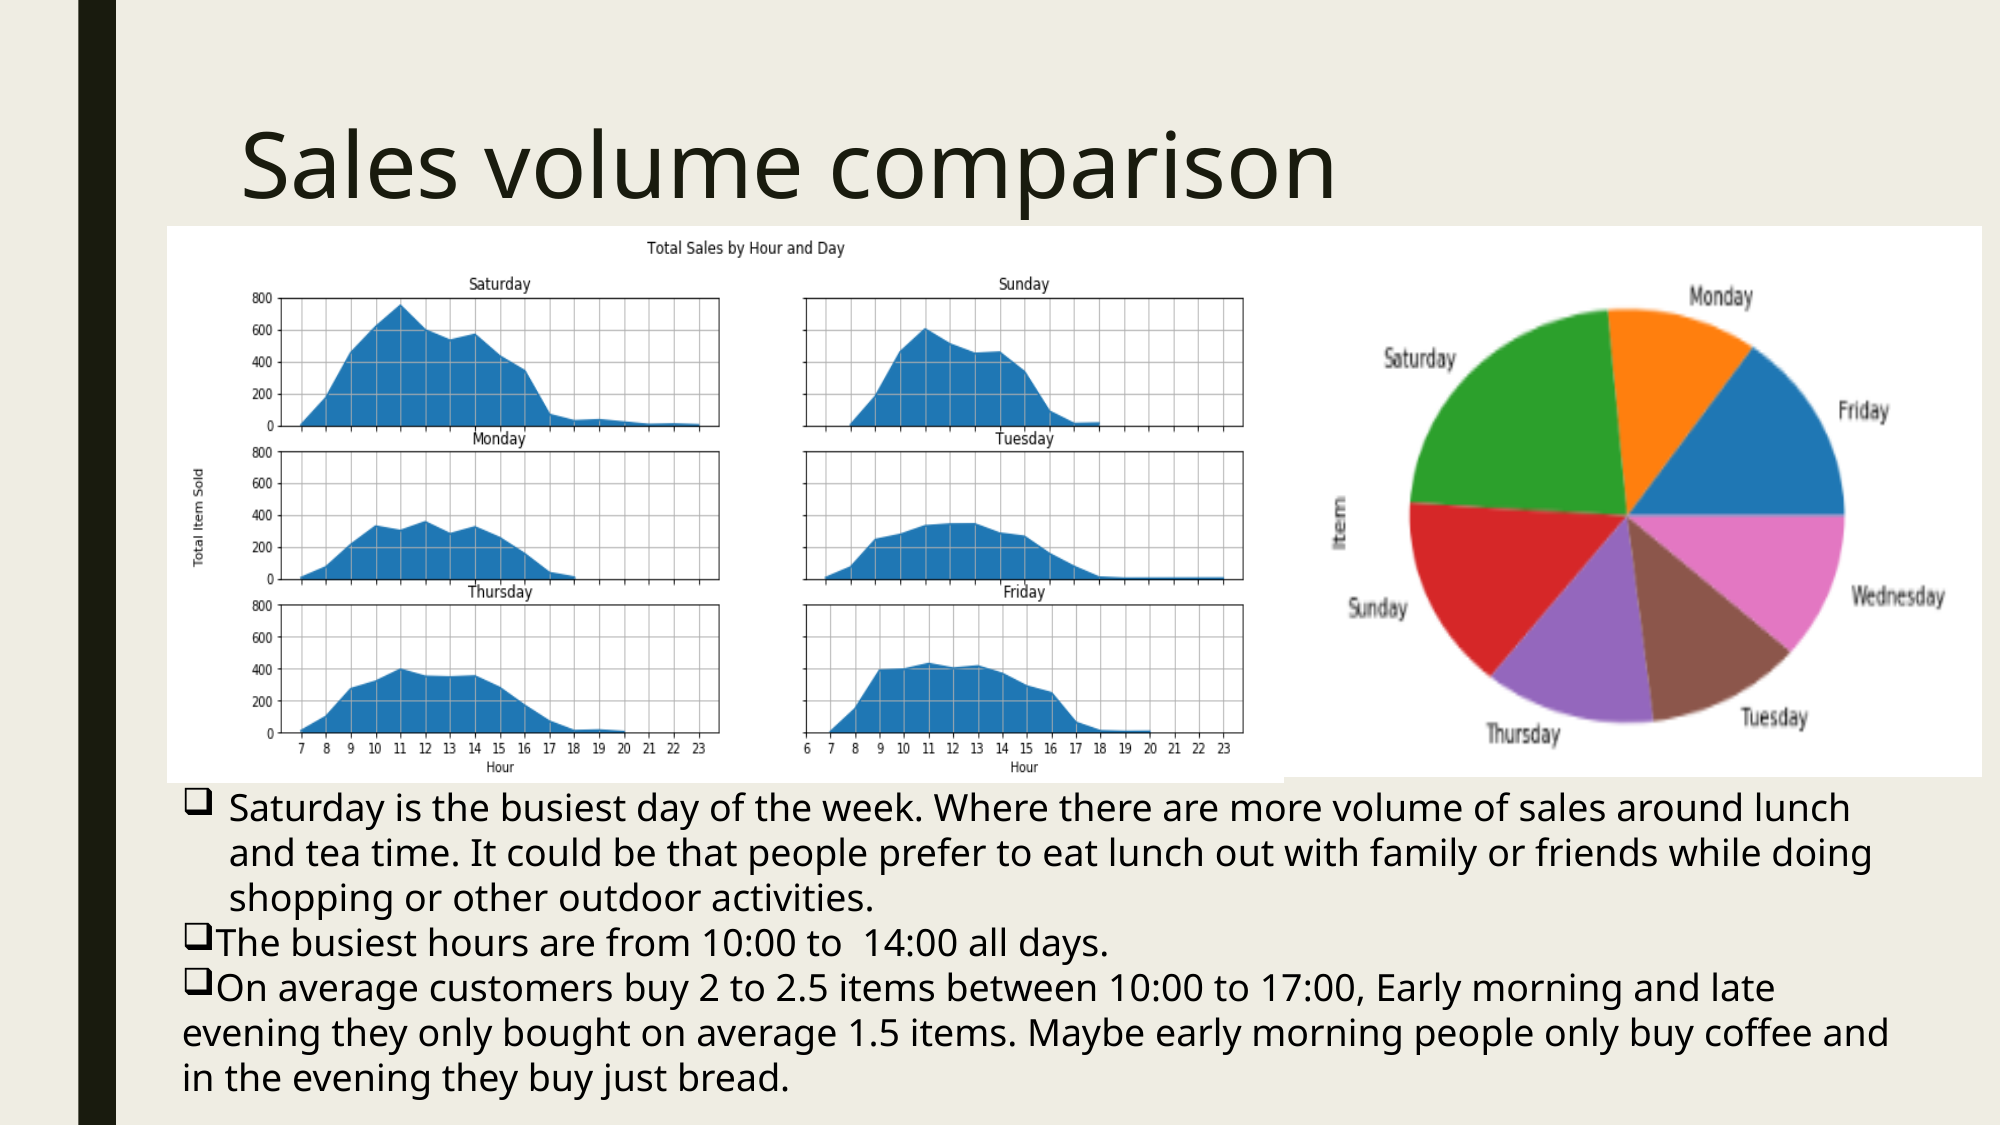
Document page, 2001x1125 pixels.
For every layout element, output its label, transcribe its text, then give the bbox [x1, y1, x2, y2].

text_box Saturday is the busiest day of the week. Where there are more volume of sales around lunch and tea time. It could be that people prefer to eat lunch out with family or friends while doing shopping or other outdoor activities. The busiest hours are from 10:00 to 14:00 all days. On average customers buy 2 to 2.5 items between 10:00 to 17:00, Early morning and late evening they only bought on average 1.5 items. Maybe early morning people only buy coffee and in the evening they buy just bread. [167, 777, 1936, 1125]
title Sales volume comparison [225, 112, 1800, 226]
picture [167, 226, 1982, 783]
